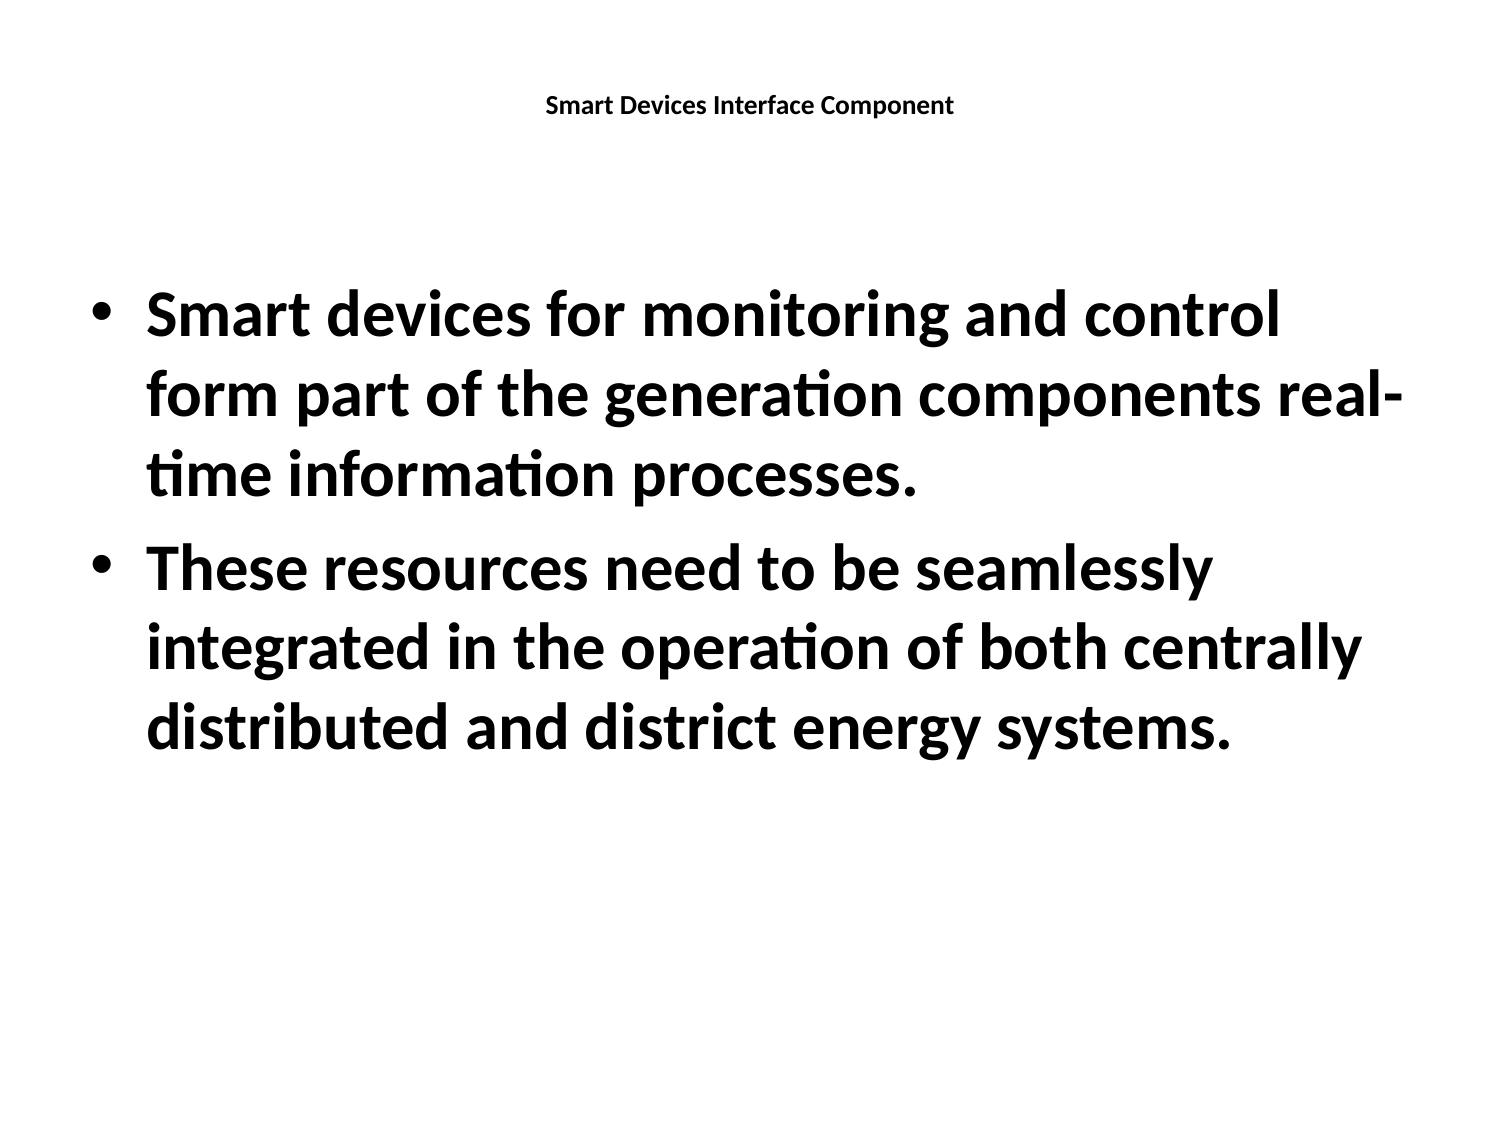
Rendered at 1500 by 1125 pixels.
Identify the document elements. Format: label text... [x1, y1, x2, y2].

list Smart devices for monitoring and control form part of the generation components real-time information processes. These resources need to be seamlessly integrated in the operation of both centrally distributed and district energy systems. [75, 262, 1425, 1005]
title Smart Devices Interface Component [75, 45, 1425, 163]
